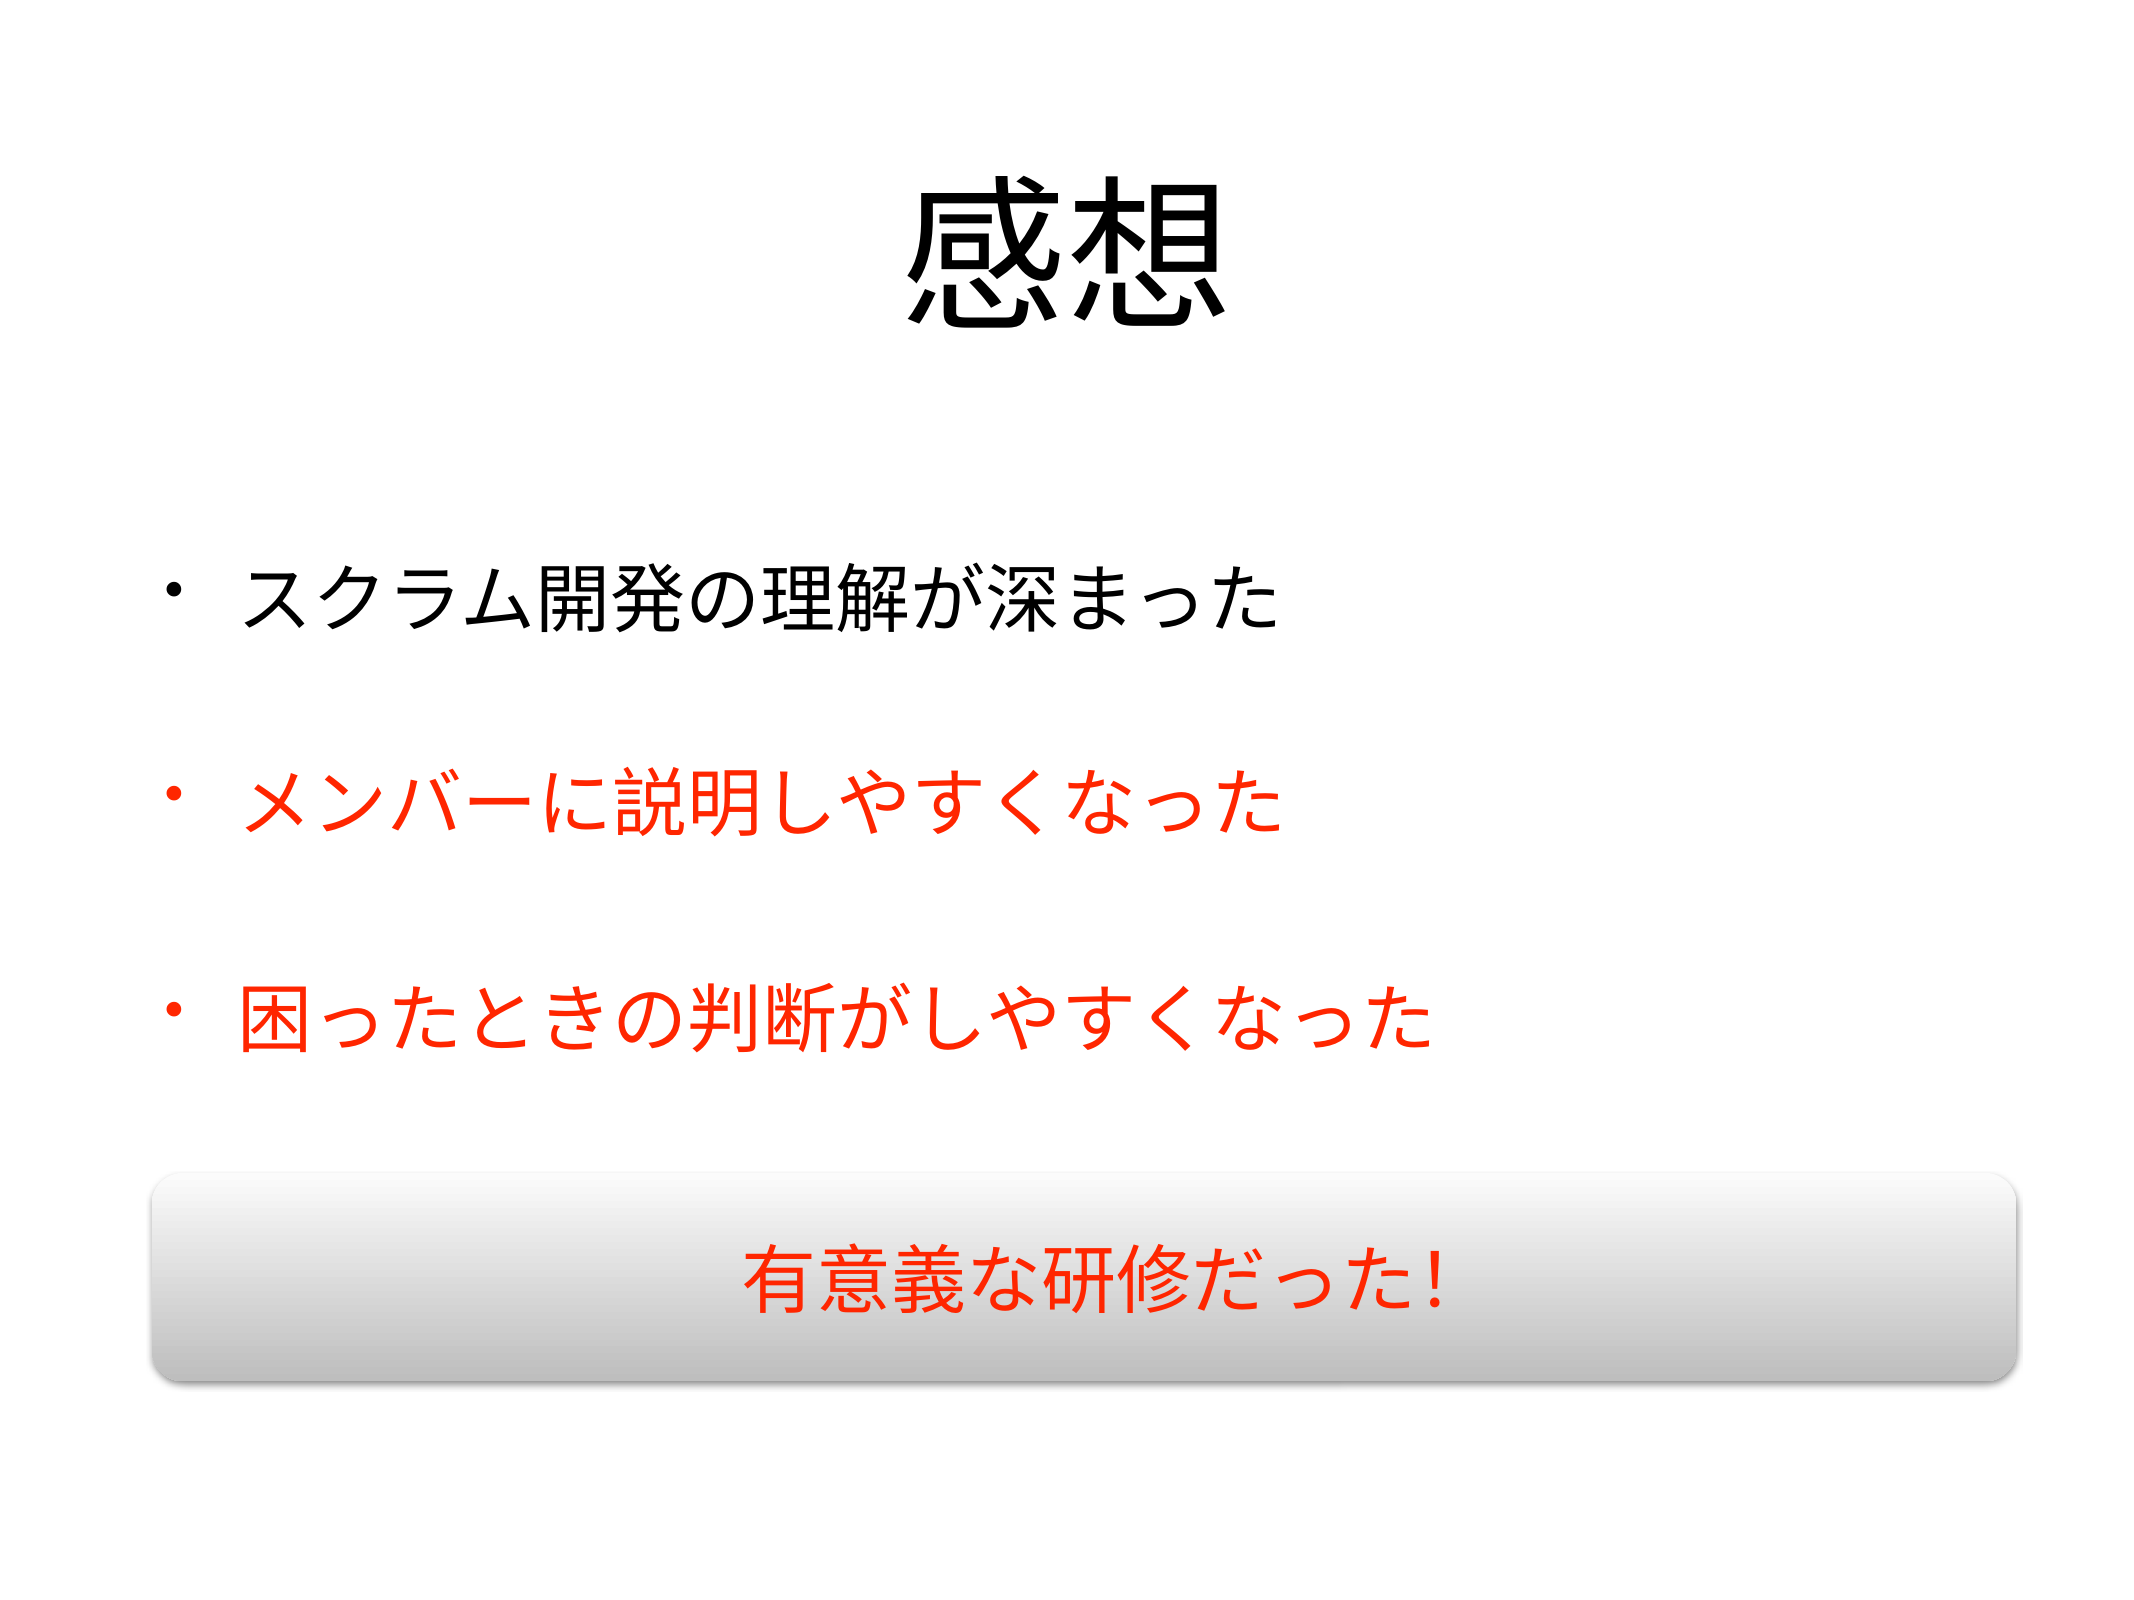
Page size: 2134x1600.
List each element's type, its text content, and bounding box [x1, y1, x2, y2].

text_box 有意義な研修だった！ [733, 1223, 1501, 1331]
list スクラム開発の理解が深まった [155, 426, 1978, 766]
text_box [151, 1172, 2017, 1382]
text_box メンバーに説明しやすくなった [156, 630, 1978, 847]
title 感想 [155, 72, 1978, 426]
text_box 困ったときの判断がしやすくなった [156, 847, 1978, 1181]
